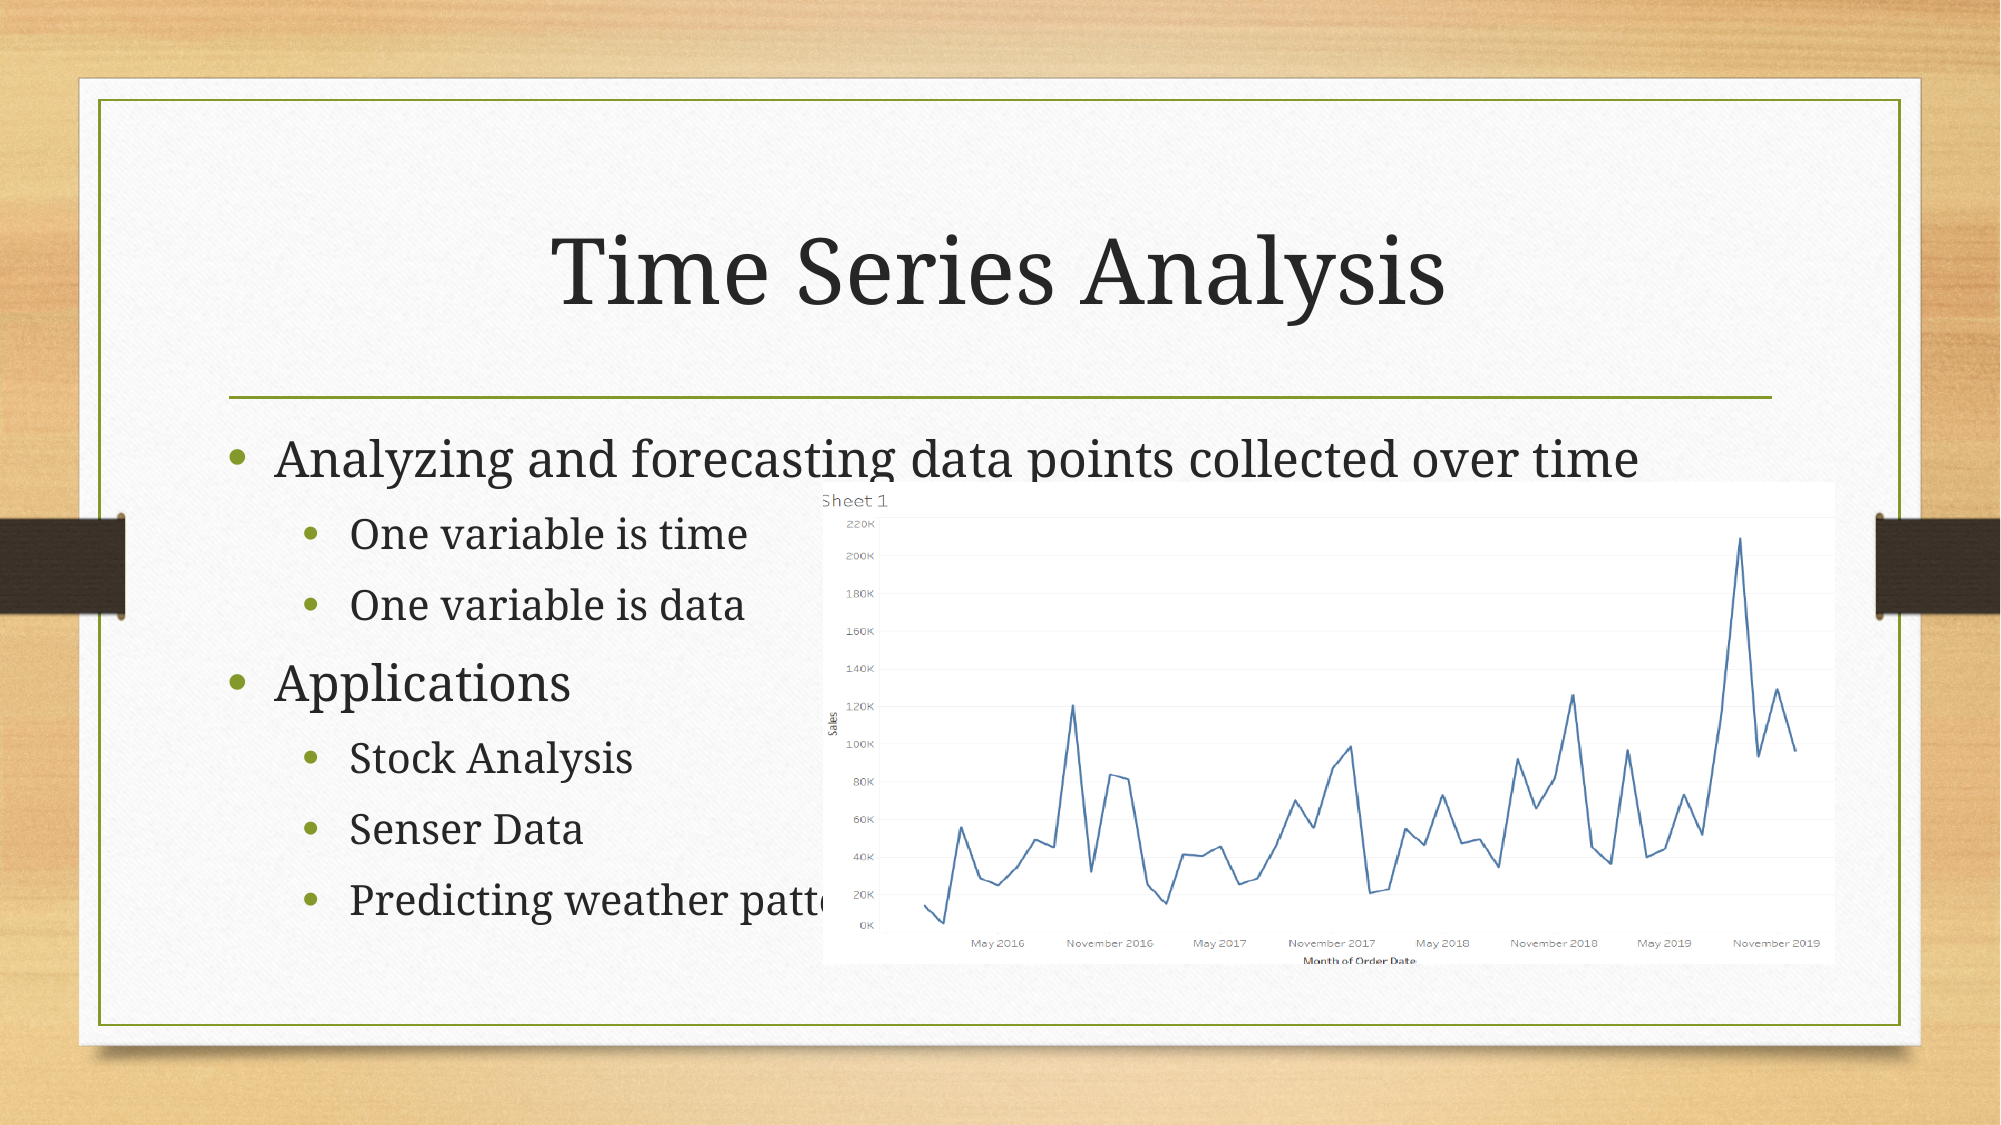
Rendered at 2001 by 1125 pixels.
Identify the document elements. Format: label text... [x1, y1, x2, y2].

picture [0, 0, 2001, 1125]
list Analyzing and forecasting data points collected over time One variable is time One variable is data Applications Stock Analysis Senser Data Predicting weather patterns [212, 419, 1788, 964]
title Time Series Analysis [212, 161, 1788, 375]
